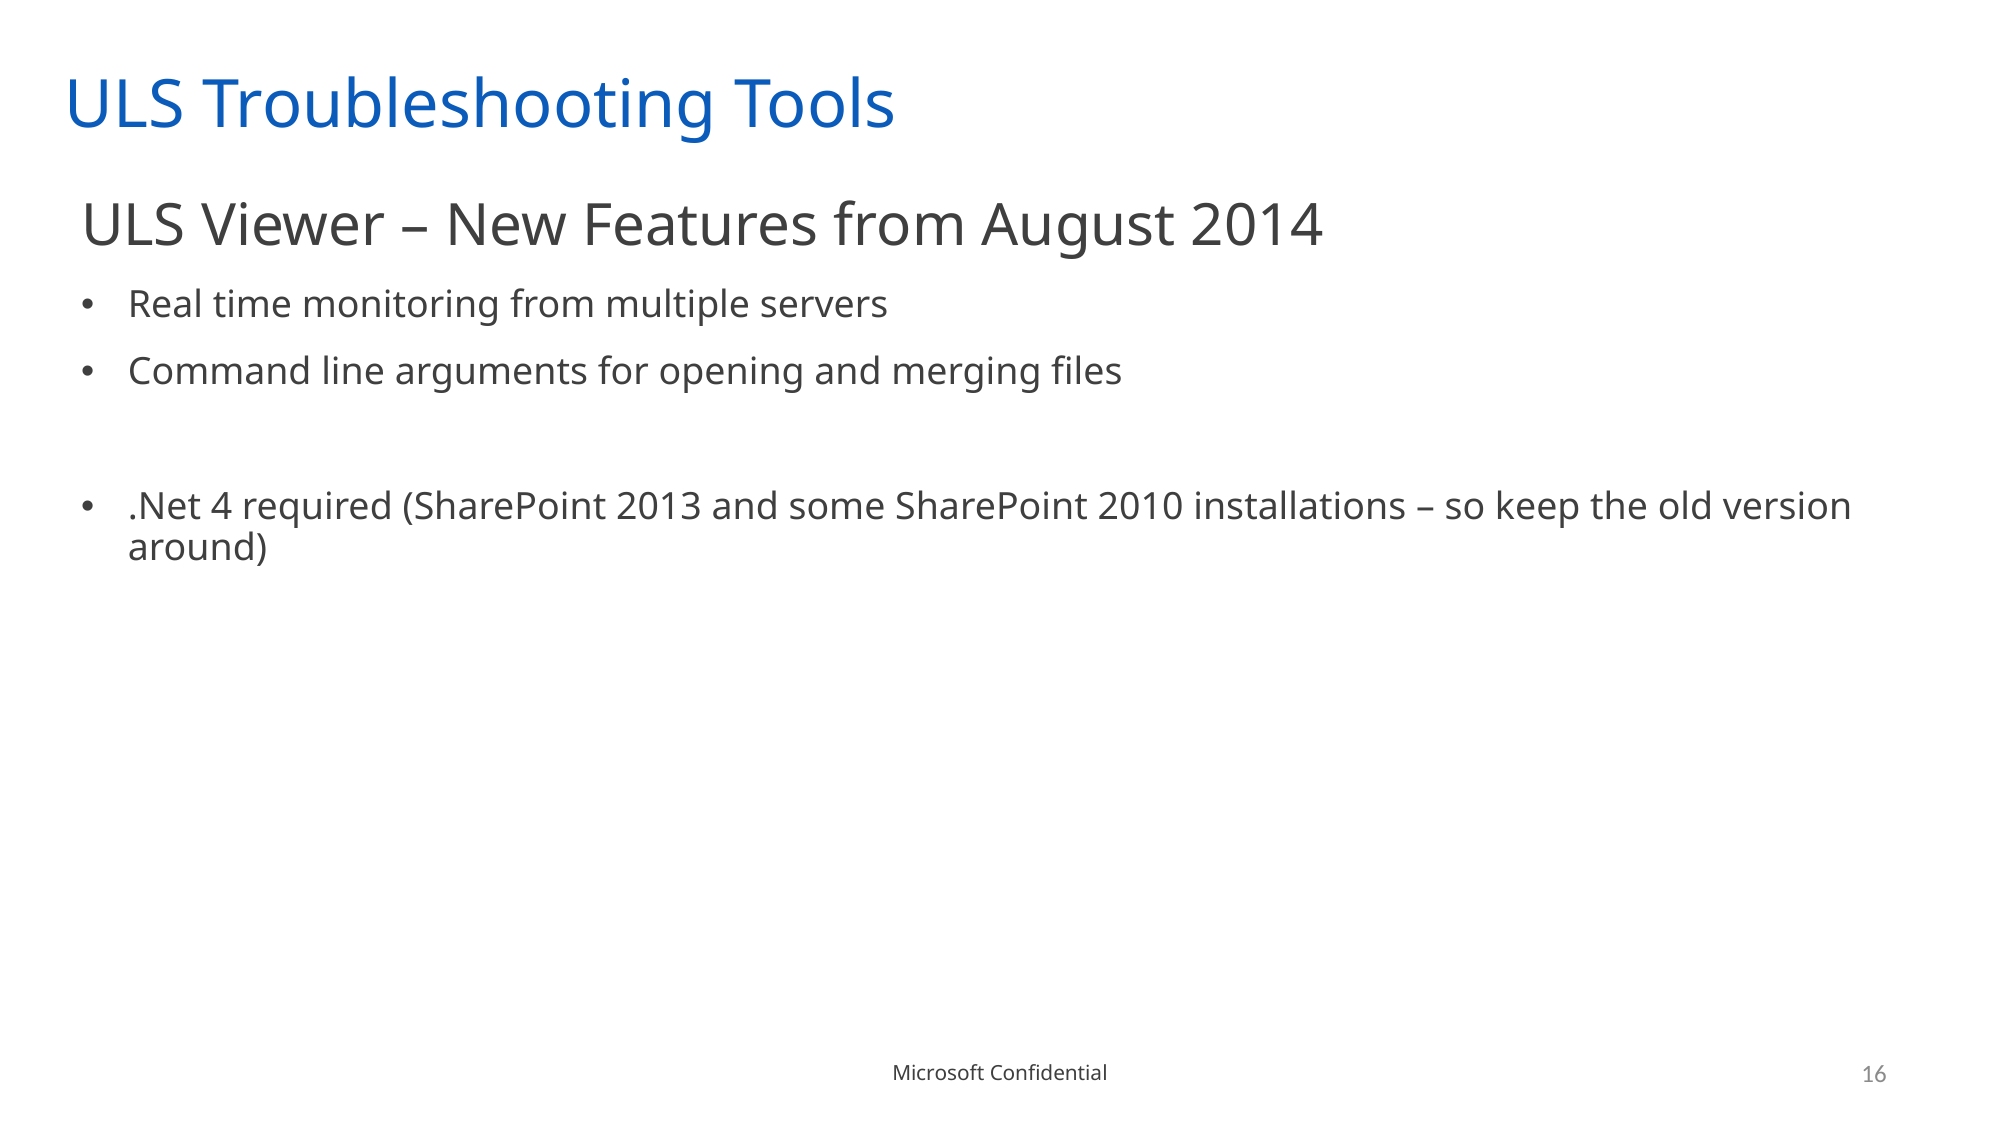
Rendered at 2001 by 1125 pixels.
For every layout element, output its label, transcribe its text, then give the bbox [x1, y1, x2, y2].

title ULS Troubleshooting Tools [49, 49, 1899, 162]
list ULS Viewer – New Features from August 2014 Real time monitoring from multiple servers Command line arguments for opening and merging files .Net 4 required (SharePoint 2013 and some SharePoint 2010 installations – so keep the old version around) [66, 187, 1899, 1001]
slide_number 16 [1451, 1042, 1902, 1103]
